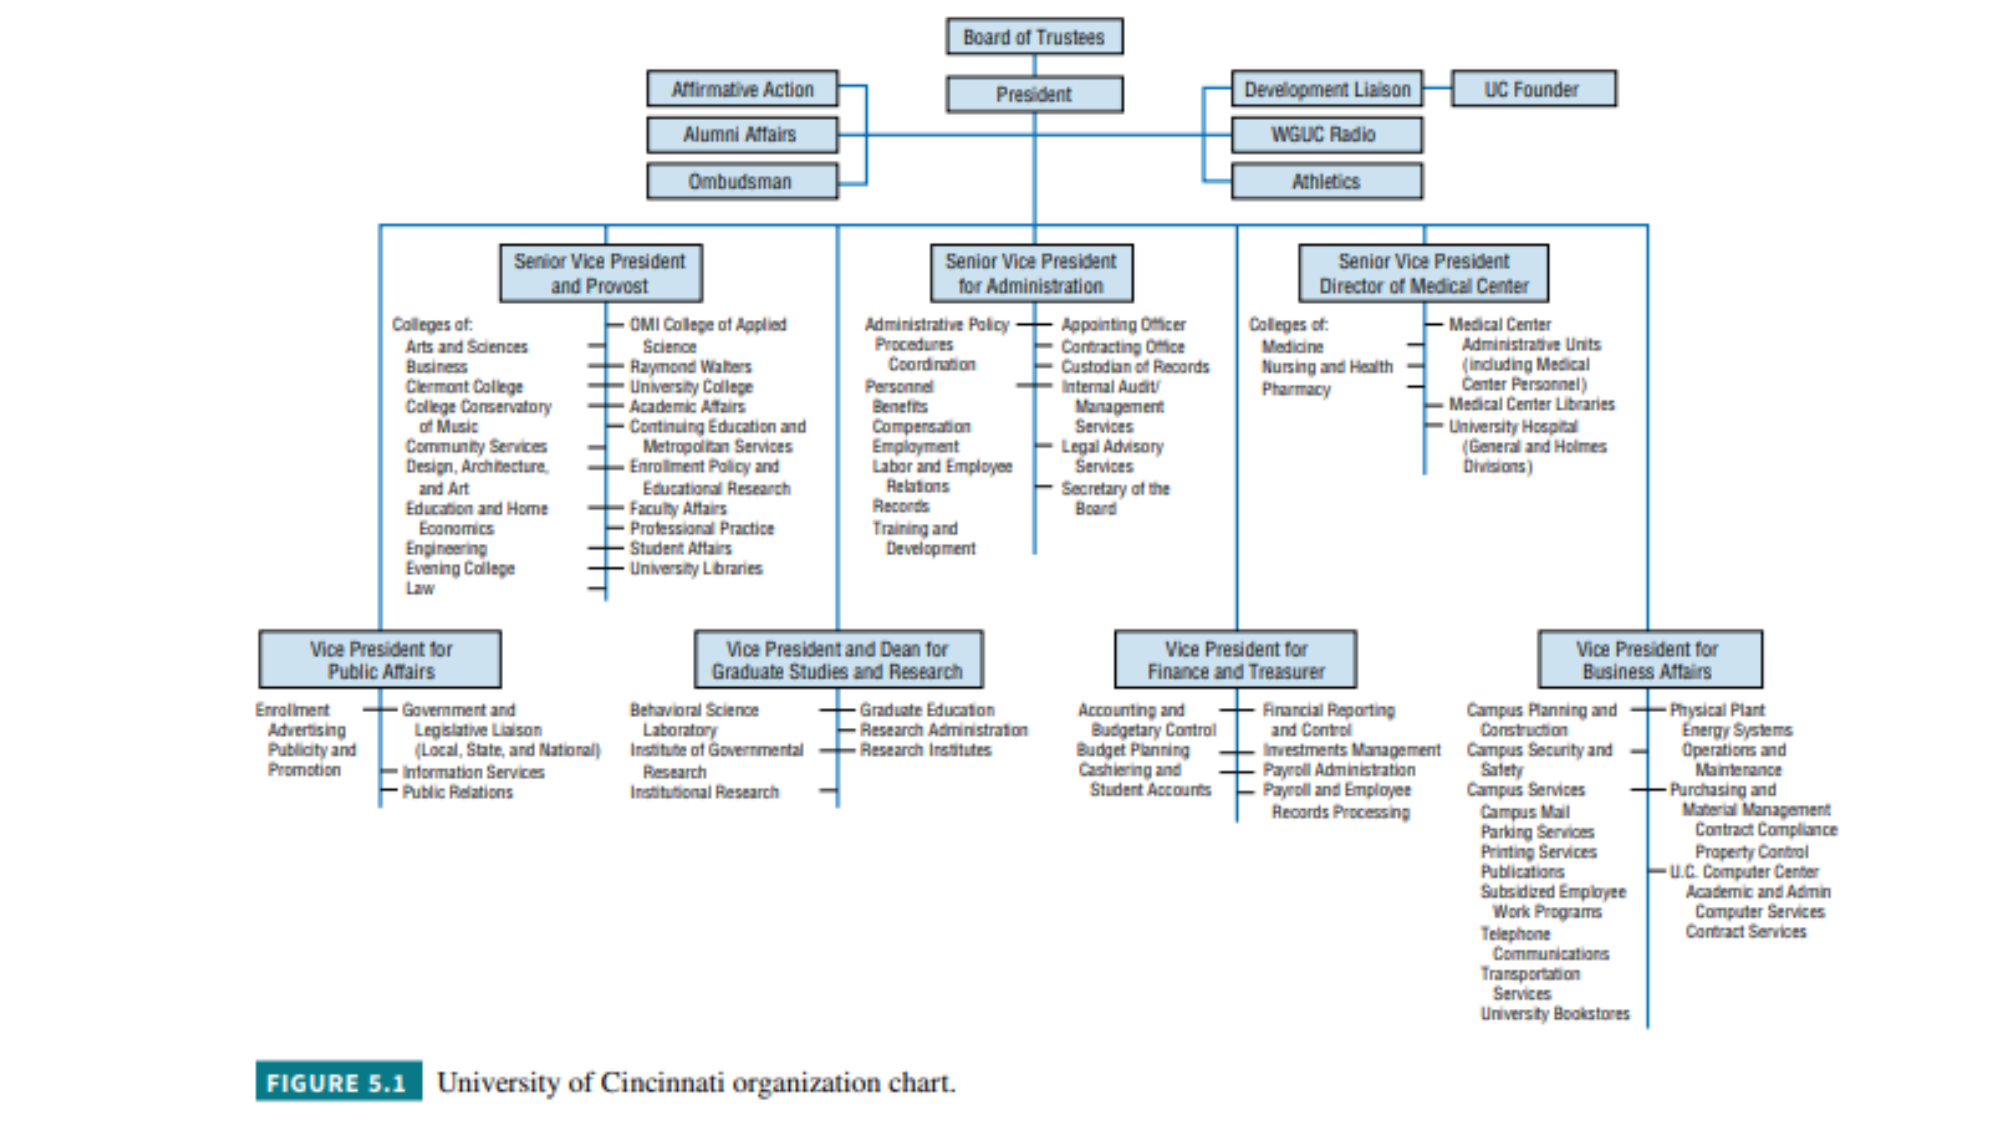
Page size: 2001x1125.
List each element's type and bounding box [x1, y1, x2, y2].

picture [231, 0, 1857, 1125]
